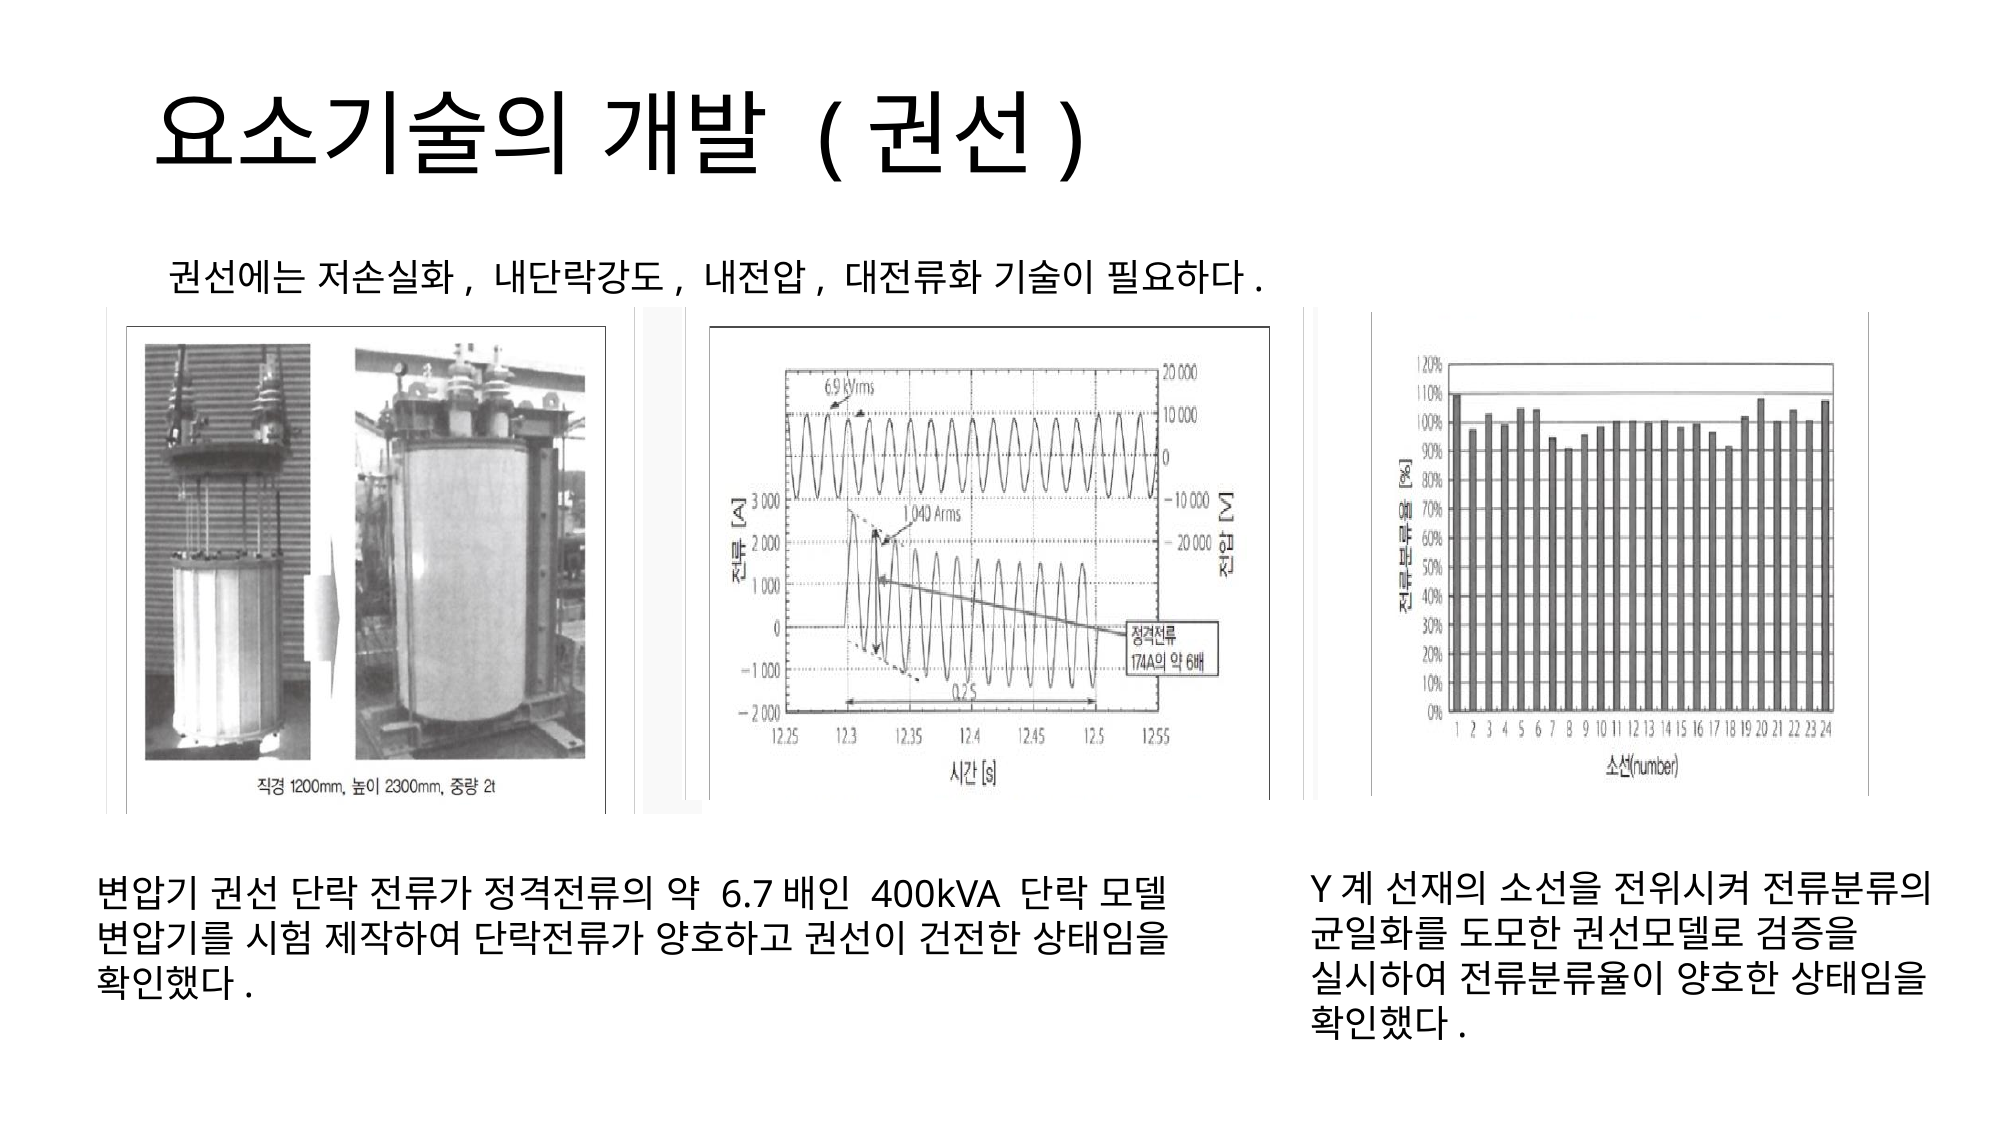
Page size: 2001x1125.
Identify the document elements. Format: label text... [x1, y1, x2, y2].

text_box 변압기 권선 단락 전류가 정격전류의 약 6.7배인 400kVA 단락 모델 변압기를 시험 제작하여 단락전류가 양호하고 권선이 건전한 상태임을 확인했다. [82, 862, 1272, 1013]
text_box Y계 선재의 소선을 전위시켜 전류분류의 균일화를 도모한 권선모델로 검증을 실시하여 전류분류율이 양호한 상태임을 확인했다. [1295, 857, 1976, 1053]
text_box 권선에는 저손실화, 내단락강도, 내전압, 대전류화 기술이 필요하다. [154, 246, 1279, 307]
picture [1352, 312, 1888, 796]
title 요소기술의 개발 (권선) [137, 29, 1863, 247]
picture [52, 307, 1318, 814]
